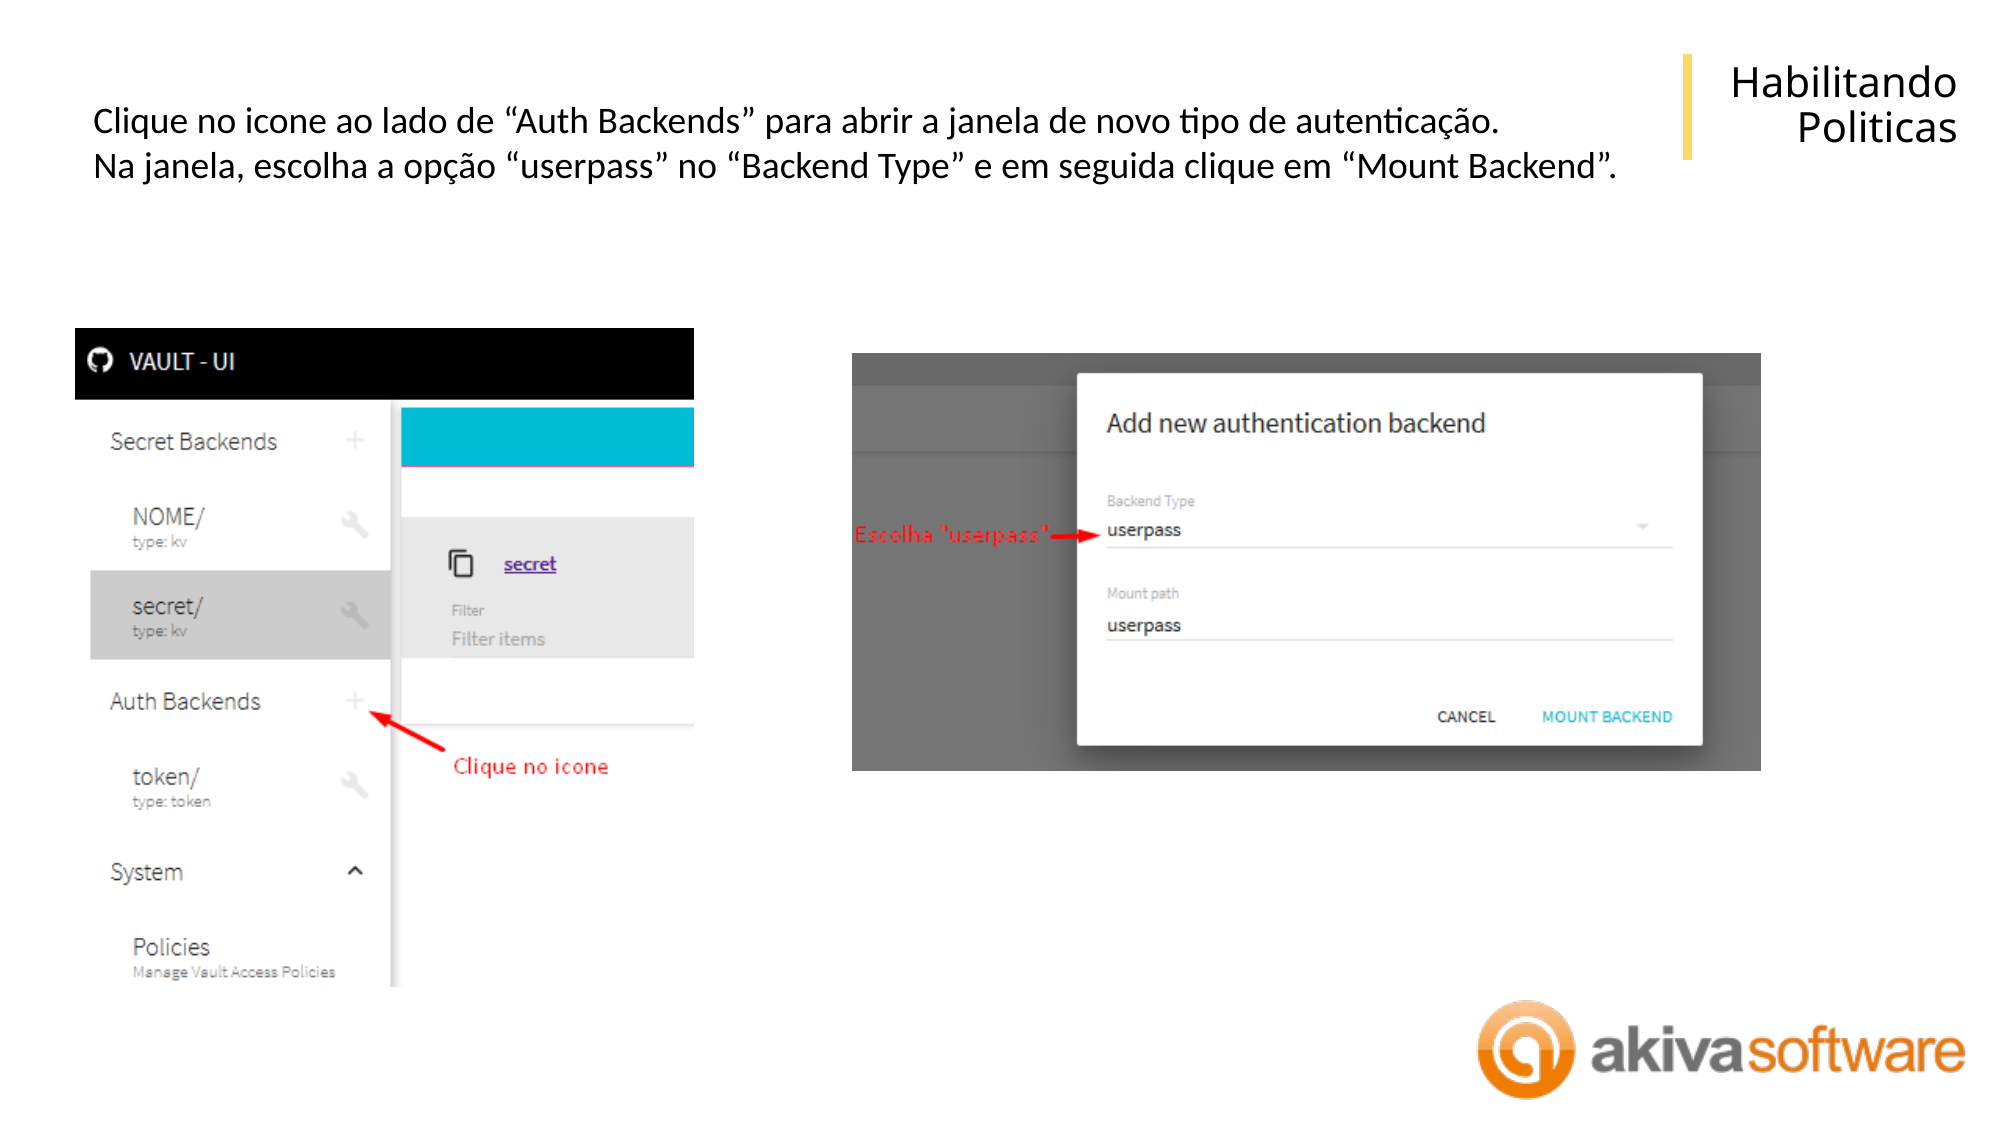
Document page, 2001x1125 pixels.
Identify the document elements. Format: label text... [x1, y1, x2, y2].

picture [852, 353, 1761, 771]
picture [74, 328, 694, 987]
picture [1466, 949, 1973, 1125]
text_box Clique no icone ao lado de “Auth Backends” para abrir a janela de novo tipo de autenticação. Na janela, escolha a opção “userpass” no “Backend Type” e em seguida clique em “Mount Backend”. [78, 88, 1635, 194]
